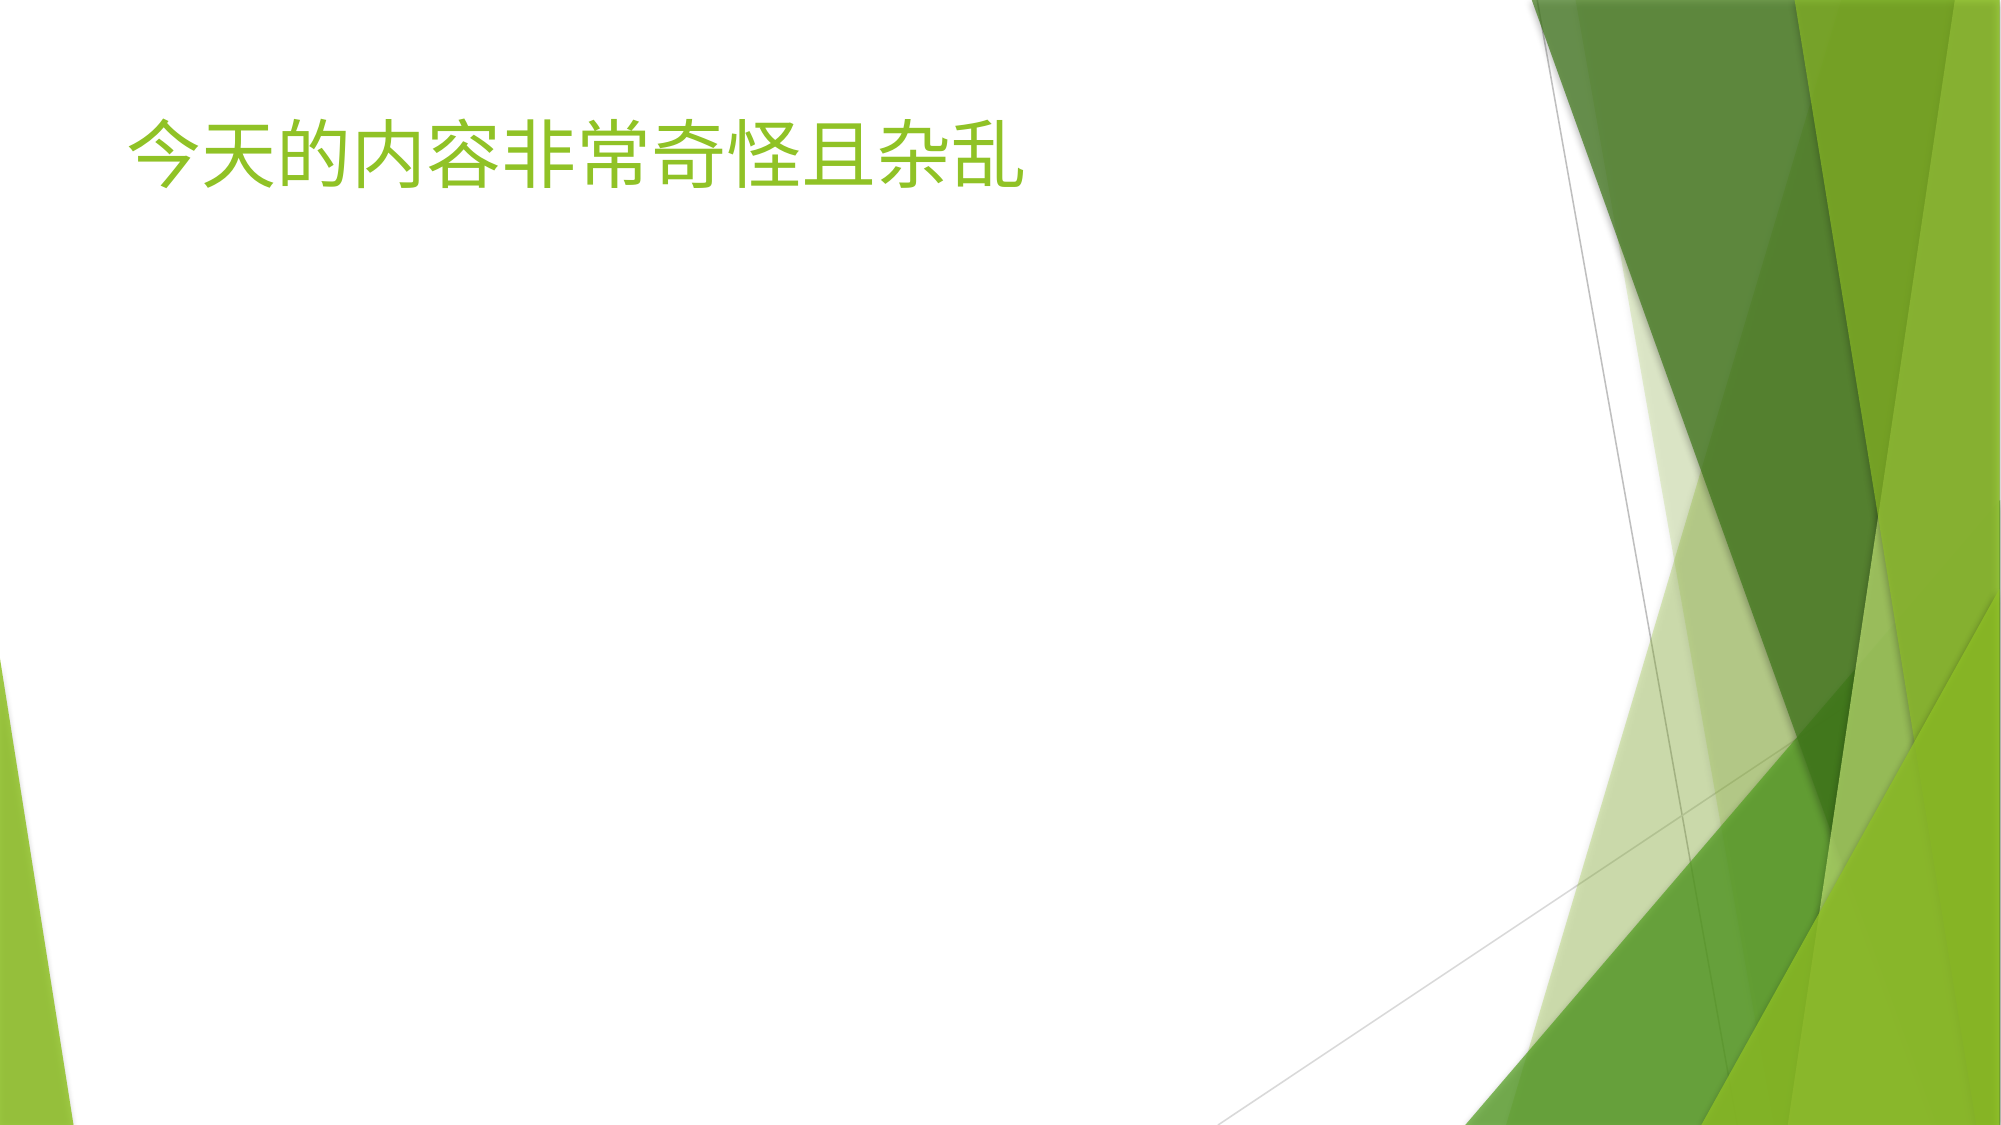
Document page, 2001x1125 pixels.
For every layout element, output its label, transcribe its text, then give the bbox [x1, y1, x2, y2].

title 今天的内容非常奇怪且杂乱 [111, 99, 1522, 317]
